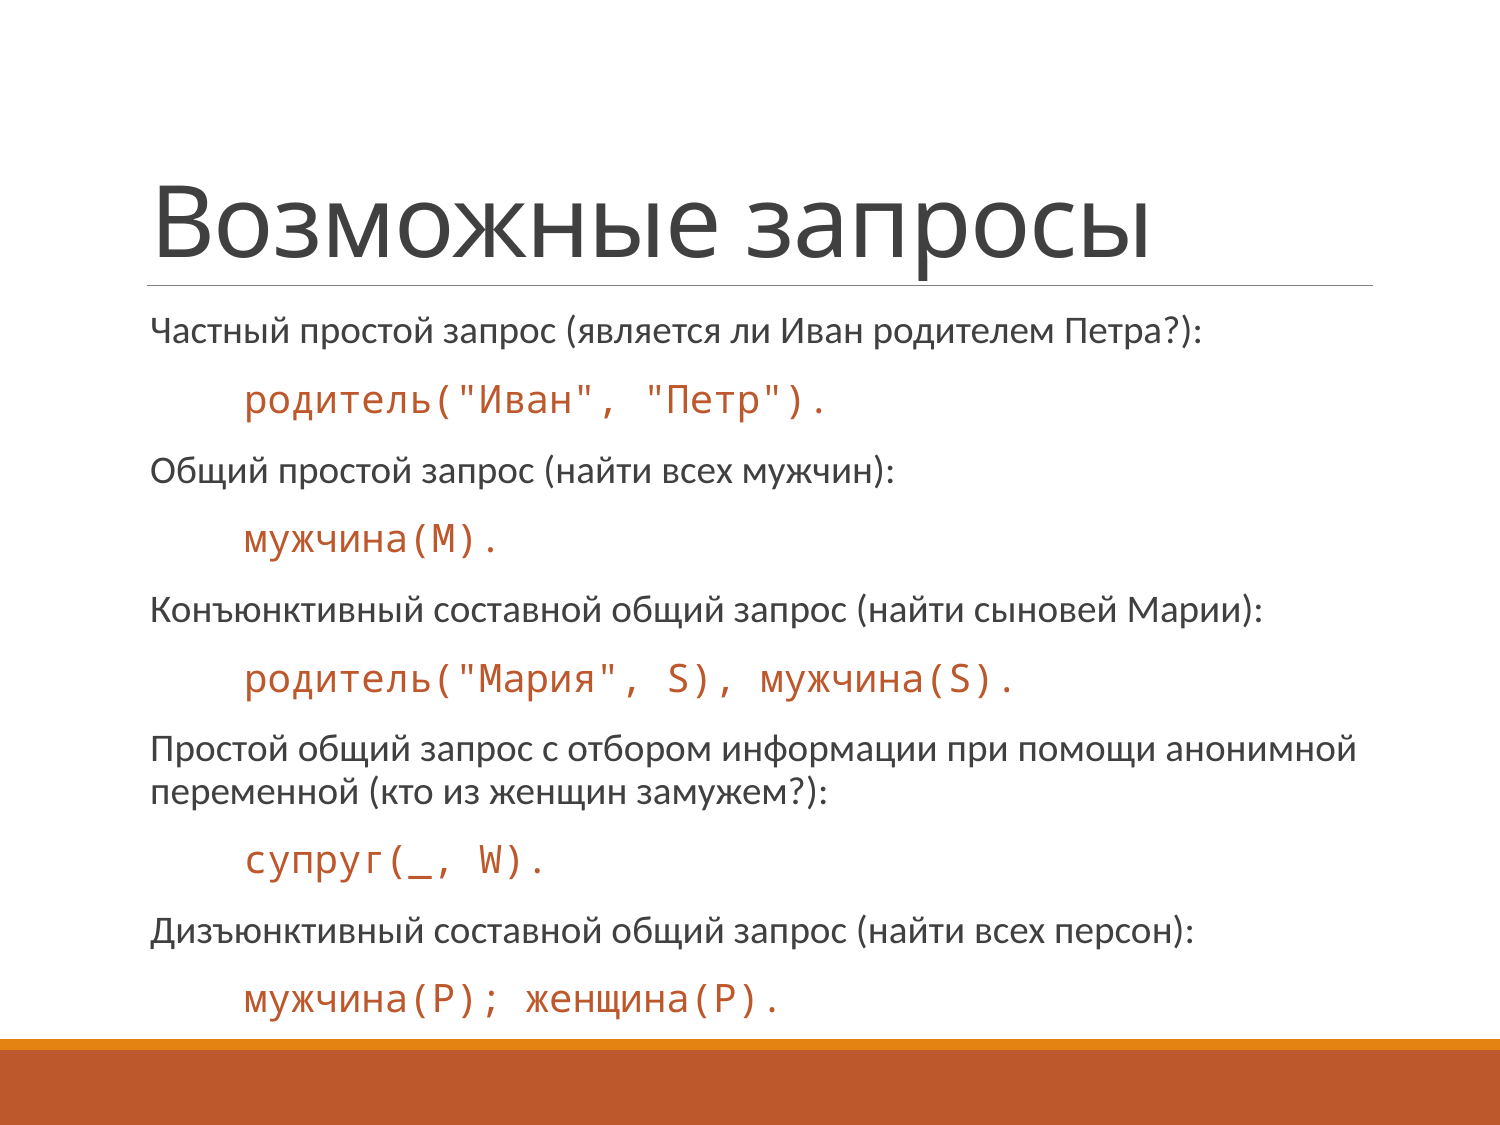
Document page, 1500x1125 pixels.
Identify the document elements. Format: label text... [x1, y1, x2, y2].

title Возможные запросы [135, 47, 1373, 285]
list Частный простой запрос (является ли Иван родителем Петра?): родитель("Иван", "Петр"). Общий простой запрос (найти всех мужчин): мужчина(M). Конъюнктивный составной общий запрос (найти сыновей Марии): родитель("Мария", S), мужчина(S). Простой общий запрос с отбором информации при помощи анонимной переменной (кто из женщин замужем?): супруг(_, W). Дизъюнктивный составной общий запрос (найти всех персон): мужчина(P); женщина(P). [135, 302, 1373, 1034]
